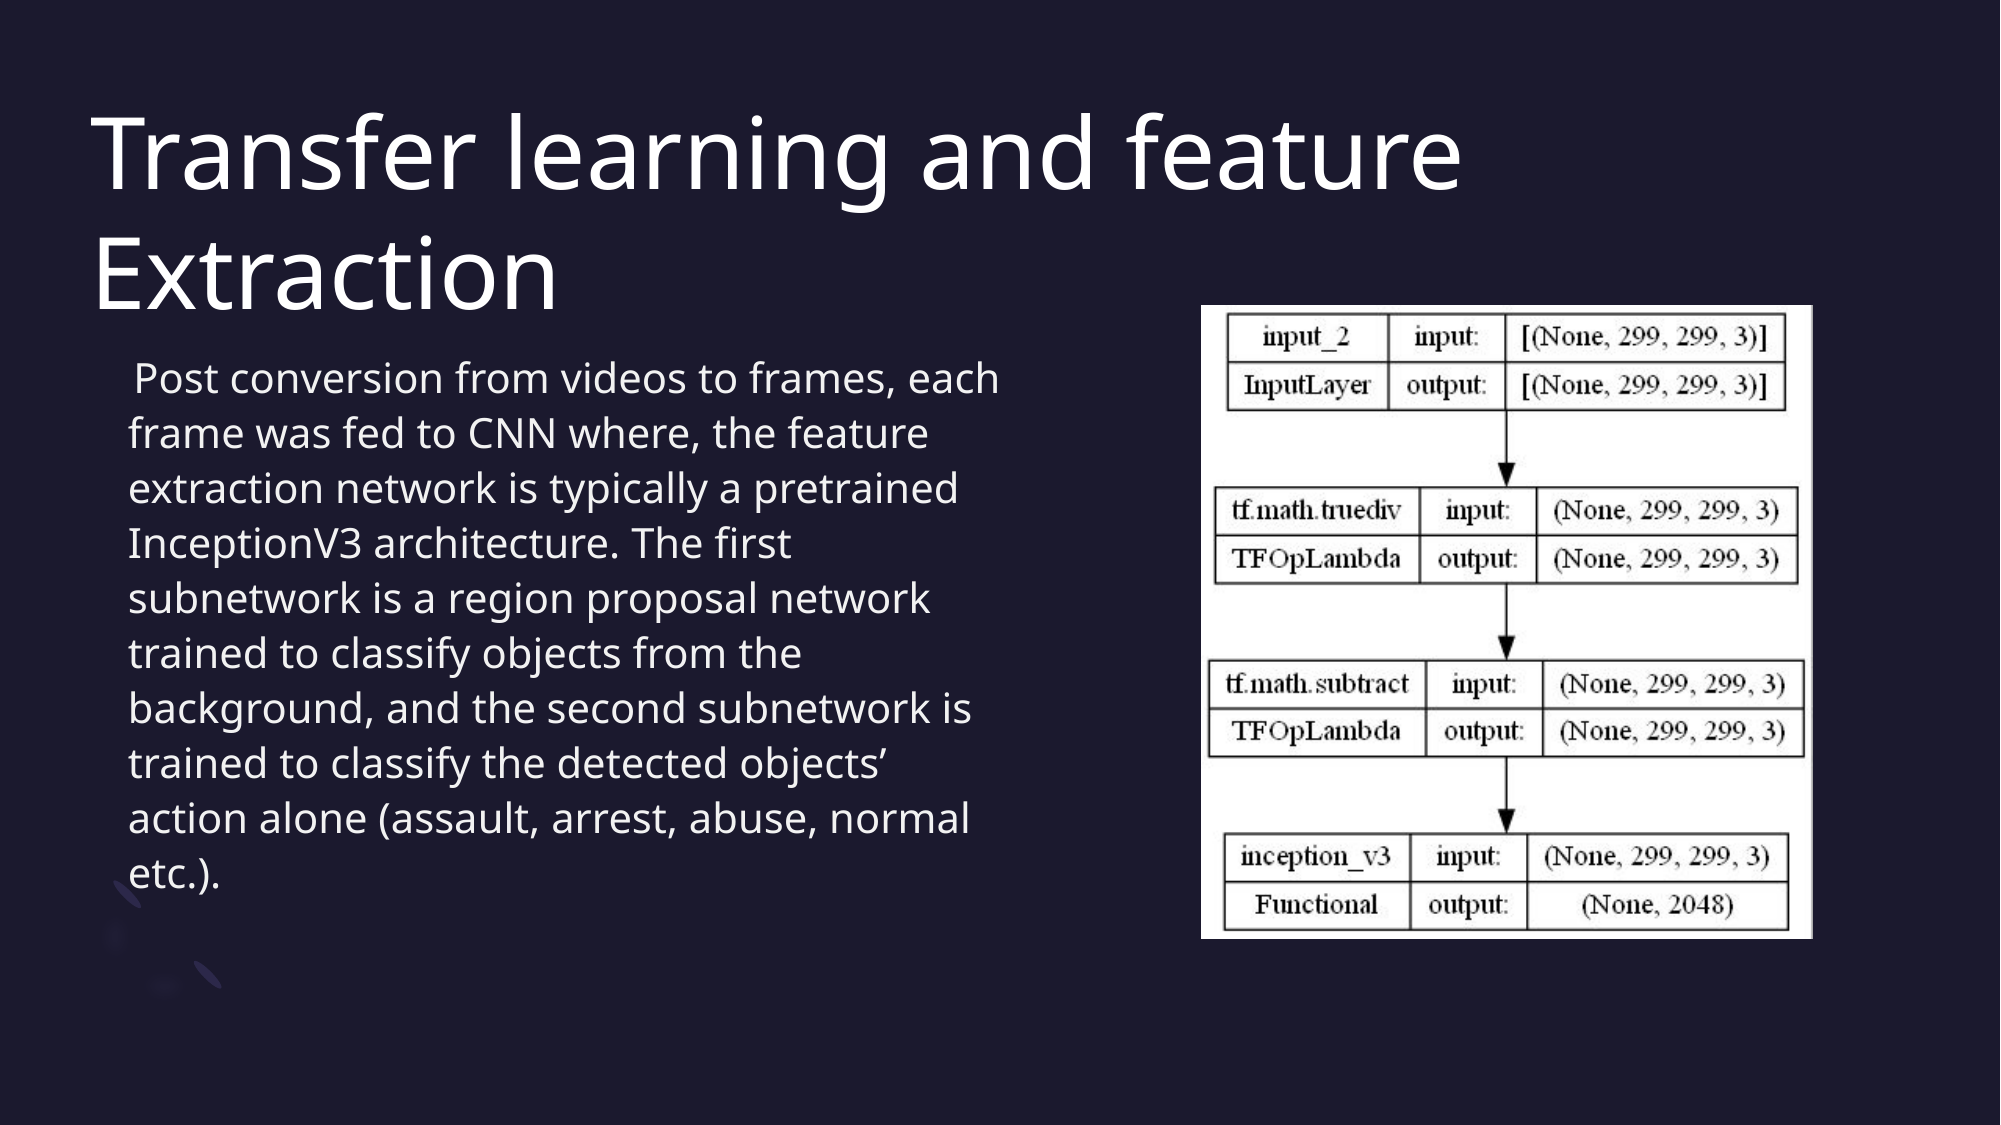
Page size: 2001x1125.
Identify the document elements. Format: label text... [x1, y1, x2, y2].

picture [1201, 305, 1813, 939]
title Transfer learning and feature Extraction [90, 90, 1910, 309]
list Post conversion from videos to frames, each frame was fed to CNN where, the feature extraction network is typically a pretrained InceptionV3 architecture. The first subnetwork is a region proposal network trained to classify objects from the background, and the second subnetwork is trained to classify the detected objects’ action alone (assault, arrest, abuse, normal etc.). [90, 346, 1014, 1000]
